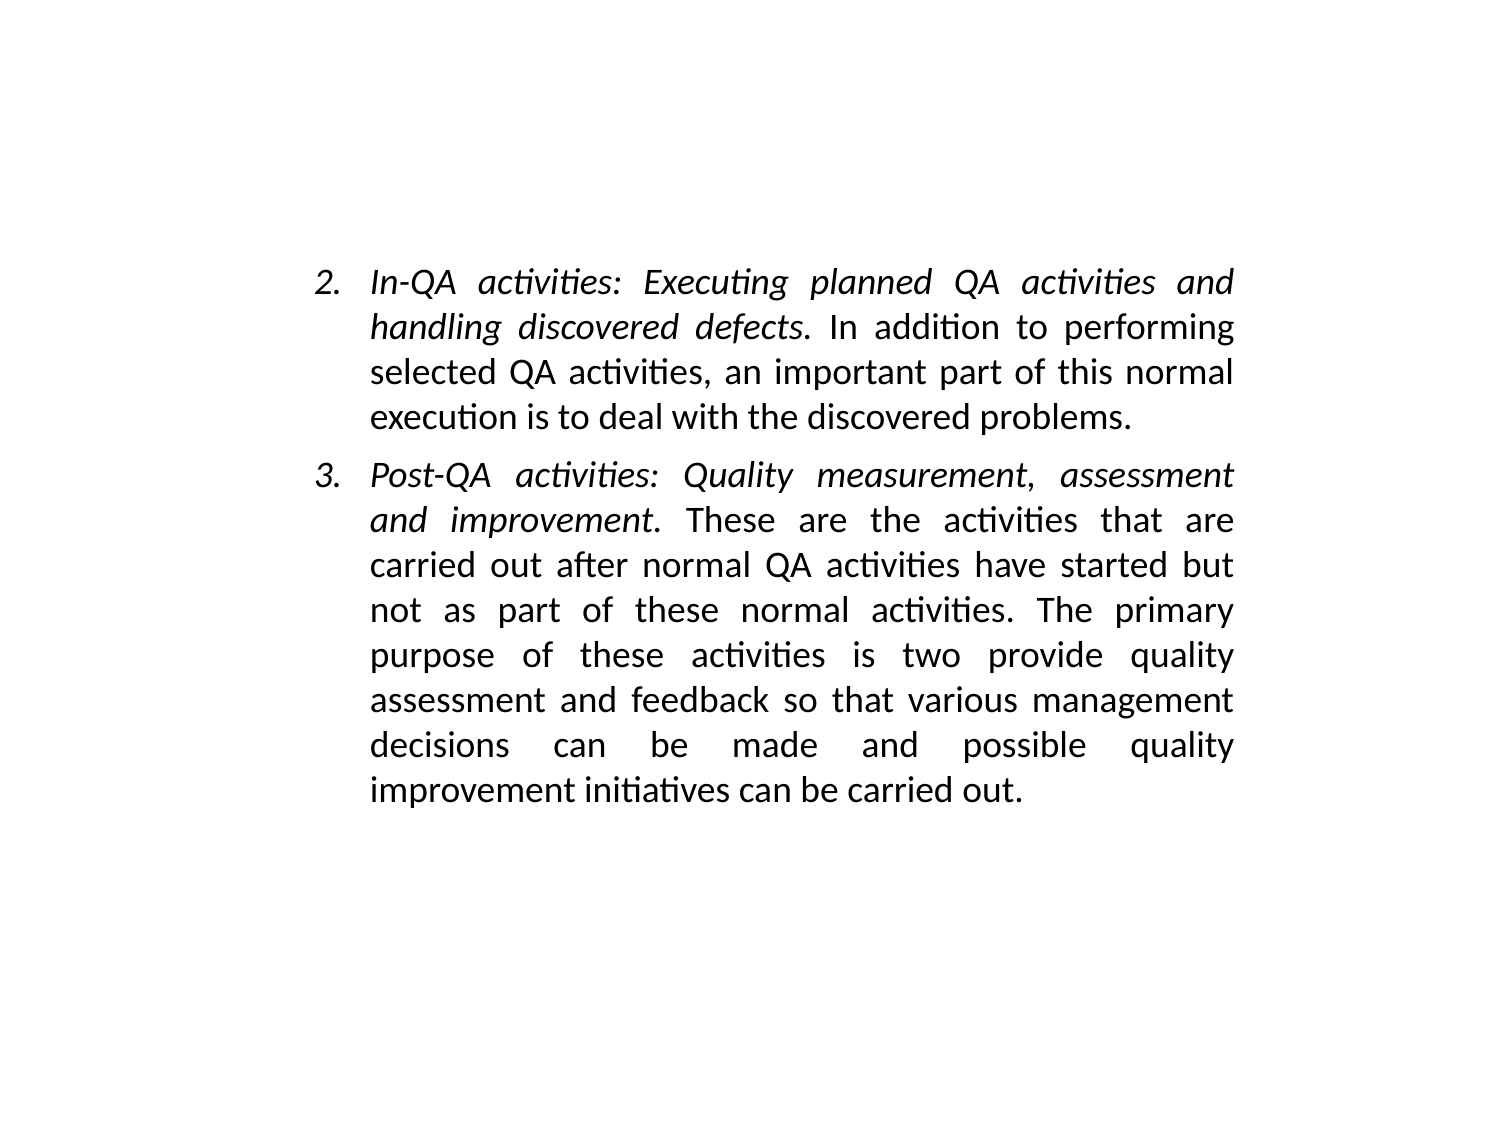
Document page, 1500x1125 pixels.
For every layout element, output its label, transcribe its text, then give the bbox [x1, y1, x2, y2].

text_box In-QA activities: Executing planned QA activities and handling discovered defects. In addition to performing selected QA activities, an important part of this normal execution is to deal with the discovered problems. Post-QA activities: Quality measurement, assessment and improvement. These are the activities that are carried out after normal QA activities have started but not as part of these normal activities. The primary purpose of these activities is two provide quality assessment and feedback so that various management decisions can be made and possible quality improvement initiatives can be carried out. [225, 249, 1250, 818]
